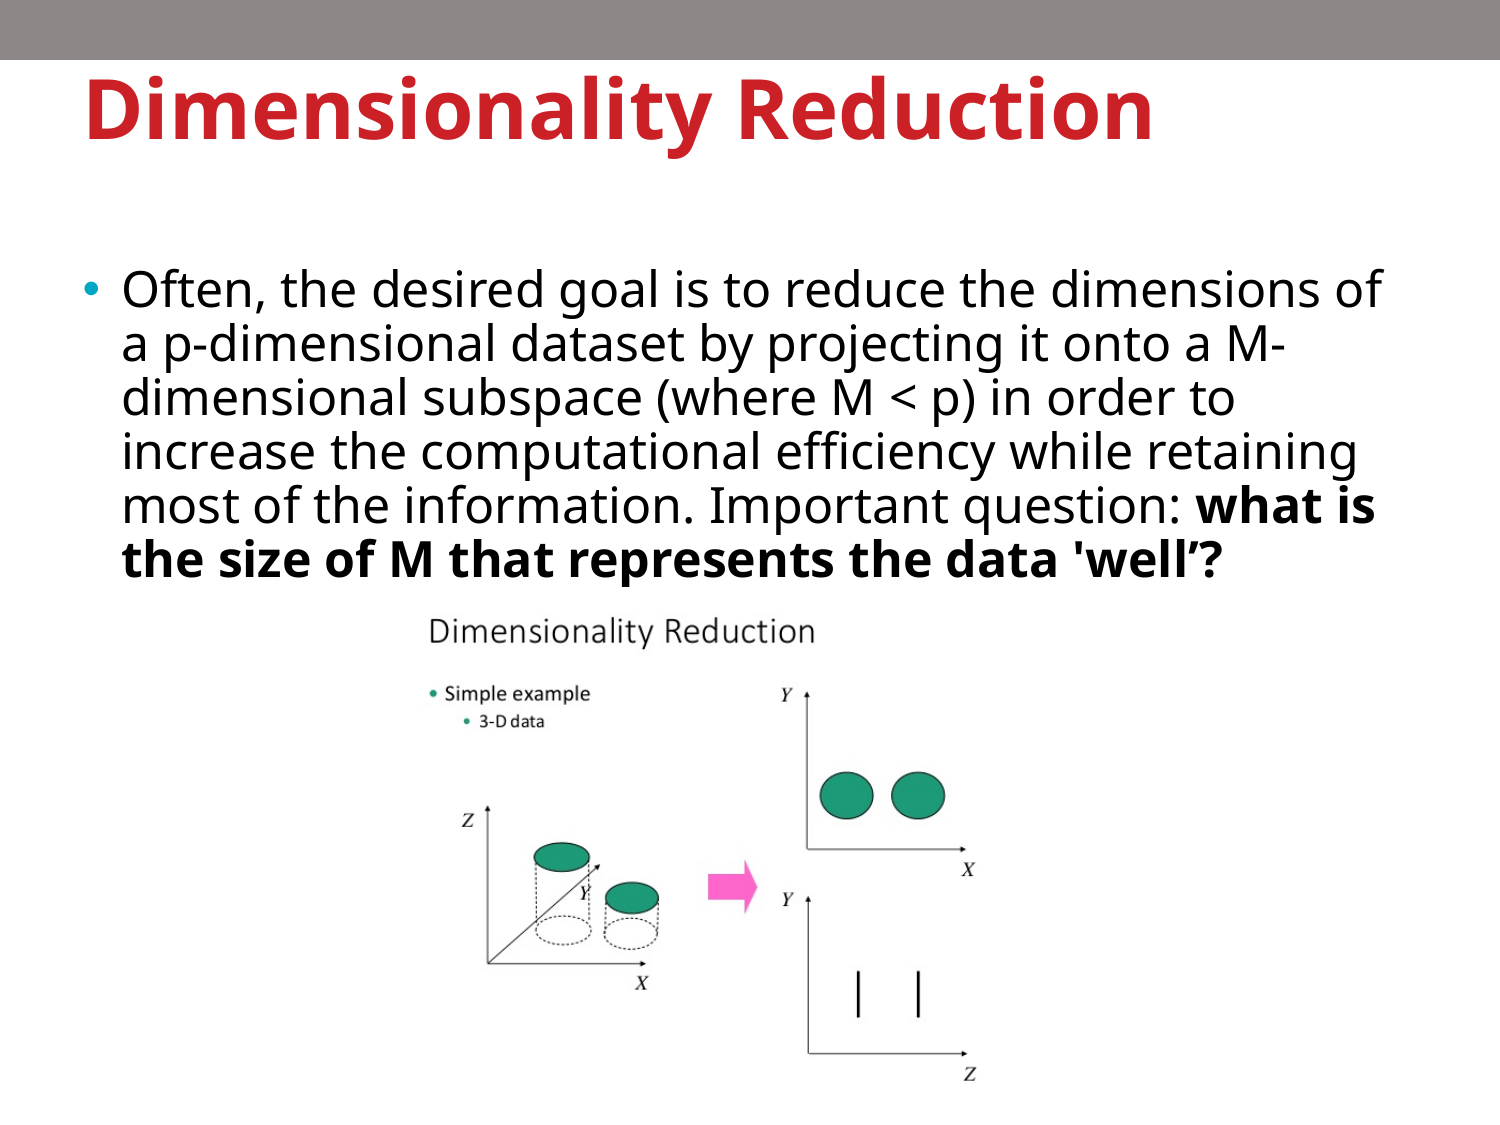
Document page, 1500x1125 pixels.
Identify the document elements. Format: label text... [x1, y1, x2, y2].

picture [387, 587, 1070, 1100]
list Often, the desired goal is to reduce the dimensions of a p-dimensional dataset by projecting it onto a M-dimensional subspace (where M < p) in order to increase the computational efficiency while retaining most of the information. Important question: what is the size of M that represents the data 'well’? [75, 256, 1425, 1125]
title Dimensionality Reduction [75, 59, 1425, 167]
